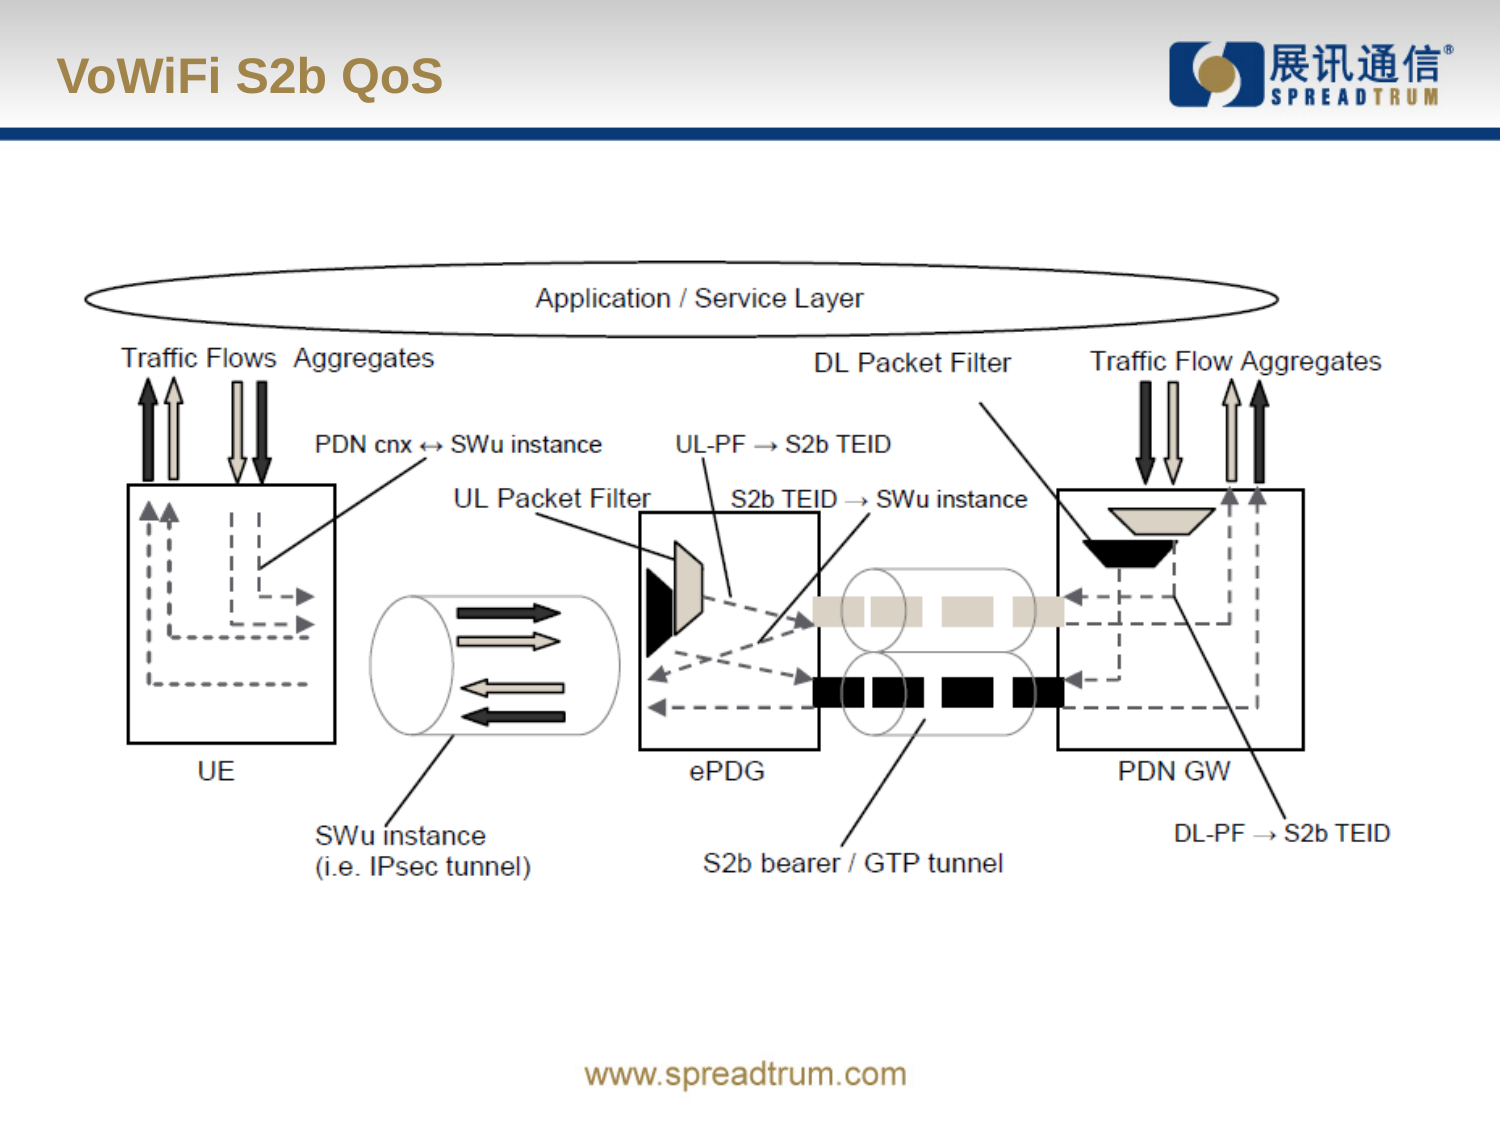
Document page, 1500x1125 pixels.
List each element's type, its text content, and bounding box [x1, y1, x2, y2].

title VoWiFi S2b QoS [40, 18, 1040, 130]
picture [0, 0, 1500, 1125]
